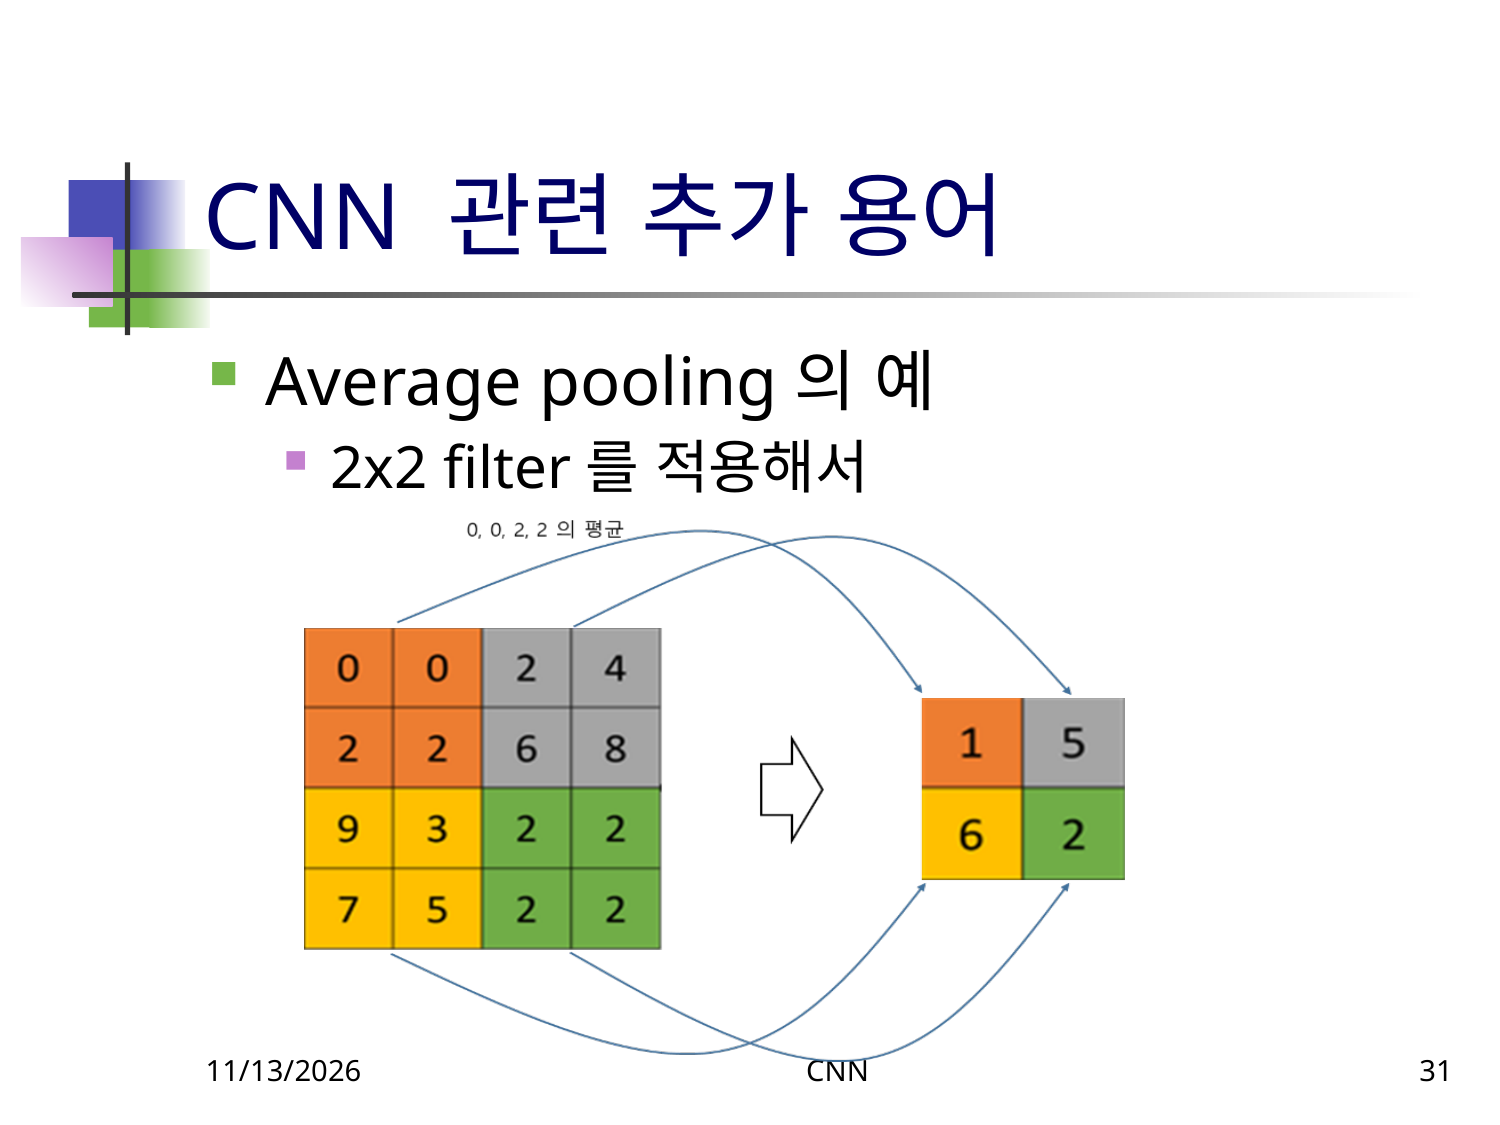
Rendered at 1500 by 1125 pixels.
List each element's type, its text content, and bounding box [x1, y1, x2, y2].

list Average pooling의 예 2x2 filter를 적용해서 [193, 331, 1469, 1006]
picture [304, 511, 1126, 1063]
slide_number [190, 1024, 504, 1100]
footer CNN [600, 1071, 1075, 1100]
slide_number 31 [1155, 1024, 1468, 1100]
title CNN 관련 추가 용어 [188, 35, 1468, 275]
